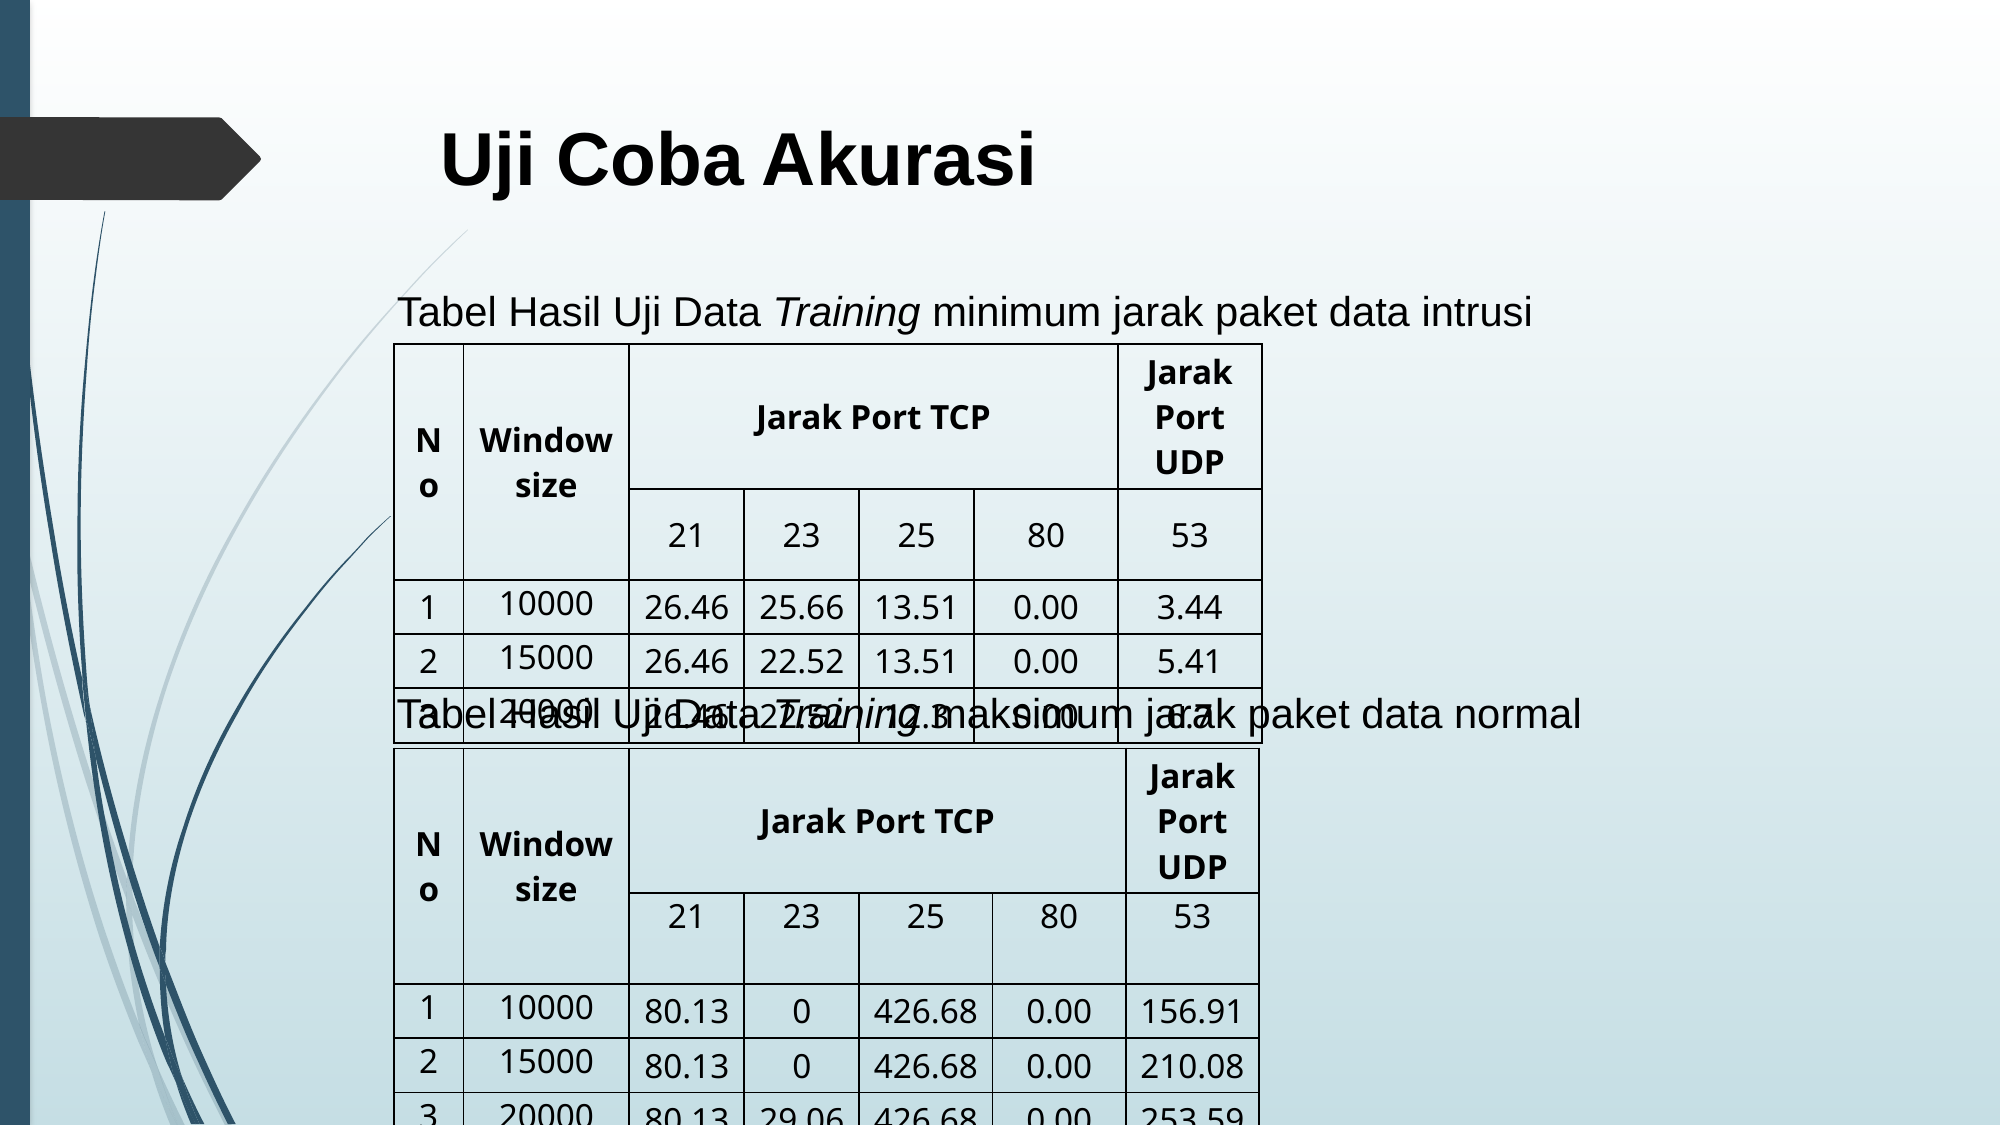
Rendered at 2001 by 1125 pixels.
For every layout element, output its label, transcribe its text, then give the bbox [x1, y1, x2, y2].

table_cell 80.13 [630, 1093, 743, 1125]
table_cell 29.06 [745, 1093, 858, 1125]
table_cell 53 [1127, 894, 1258, 983]
table_cell 25 [860, 490, 973, 579]
table_cell 80.13 [630, 1039, 743, 1092]
table_cell 13.51 [860, 581, 973, 633]
table_cell 53 [1119, 490, 1261, 579]
table_cell 2 [395, 1039, 463, 1092]
table_header Jarak Port UDP [1127, 749, 1258, 892]
table_cell 25.66 [745, 581, 858, 633]
title Uji Coba Akurasi [425, 102, 1888, 313]
table_cell 80 [975, 490, 1117, 579]
table_header Window size [464, 345, 628, 579]
table_header No [395, 345, 463, 579]
table_cell 2 [395, 635, 463, 679]
table_cell 426.68 [860, 1039, 992, 1092]
table_cell 15000 [464, 635, 628, 679]
table_header Jarak Port TCP [630, 345, 1117, 488]
table_cell 0.00 [975, 635, 1117, 679]
table_cell 3 [395, 1093, 463, 1125]
table_header Window size [464, 749, 628, 983]
table_cell 253.59 [1127, 1093, 1258, 1125]
table_cell 15000 [464, 1039, 628, 1092]
table_cell 3.44 [1119, 581, 1261, 633]
table_cell 1 [395, 581, 463, 633]
table_cell 26.46 [630, 635, 743, 679]
table_cell 1 [395, 985, 463, 1037]
table_cell 25 [860, 894, 992, 983]
table_cell 0.00 [993, 1039, 1125, 1092]
text_box Tabel Hasil Uji Data Training maksimum jarak paket data normal [381, 679, 1598, 745]
table_cell 10000 [464, 985, 628, 1037]
table_header Jarak Port TCP [630, 749, 1125, 892]
table_cell 0 [745, 985, 858, 1037]
table_cell 210.08 [1127, 1039, 1258, 1092]
table_cell 80 [993, 894, 1125, 983]
table_cell 0.00 [993, 985, 1125, 1037]
table_cell 426.68 [860, 985, 992, 1037]
table_cell 13.51 [860, 635, 973, 679]
text_box Tabel Hasil Uji Data Training minimum jarak paket data intrusi [382, 277, 1549, 343]
table_cell 5.41 [1119, 635, 1261, 679]
table_cell 80.13 [630, 985, 743, 1037]
table_header Jarak Port UDP [1119, 345, 1261, 488]
table_cell 20000 [464, 1093, 628, 1125]
table_cell 0 [745, 1039, 858, 1092]
table_cell 0.00 [993, 1093, 1125, 1125]
table_cell 23 [745, 490, 858, 579]
table_header No [395, 749, 463, 983]
table_cell 26.46 [630, 581, 743, 633]
table_cell 23 [745, 894, 858, 983]
table_cell 21 [630, 490, 743, 579]
table_cell 156.91 [1127, 985, 1258, 1037]
table_cell 21 [630, 894, 743, 983]
table_cell 10000 [464, 581, 628, 633]
table_cell 0.00 [975, 581, 1117, 633]
table_cell 22.52 [745, 635, 858, 679]
table_cell 426.68 [860, 1093, 992, 1125]
